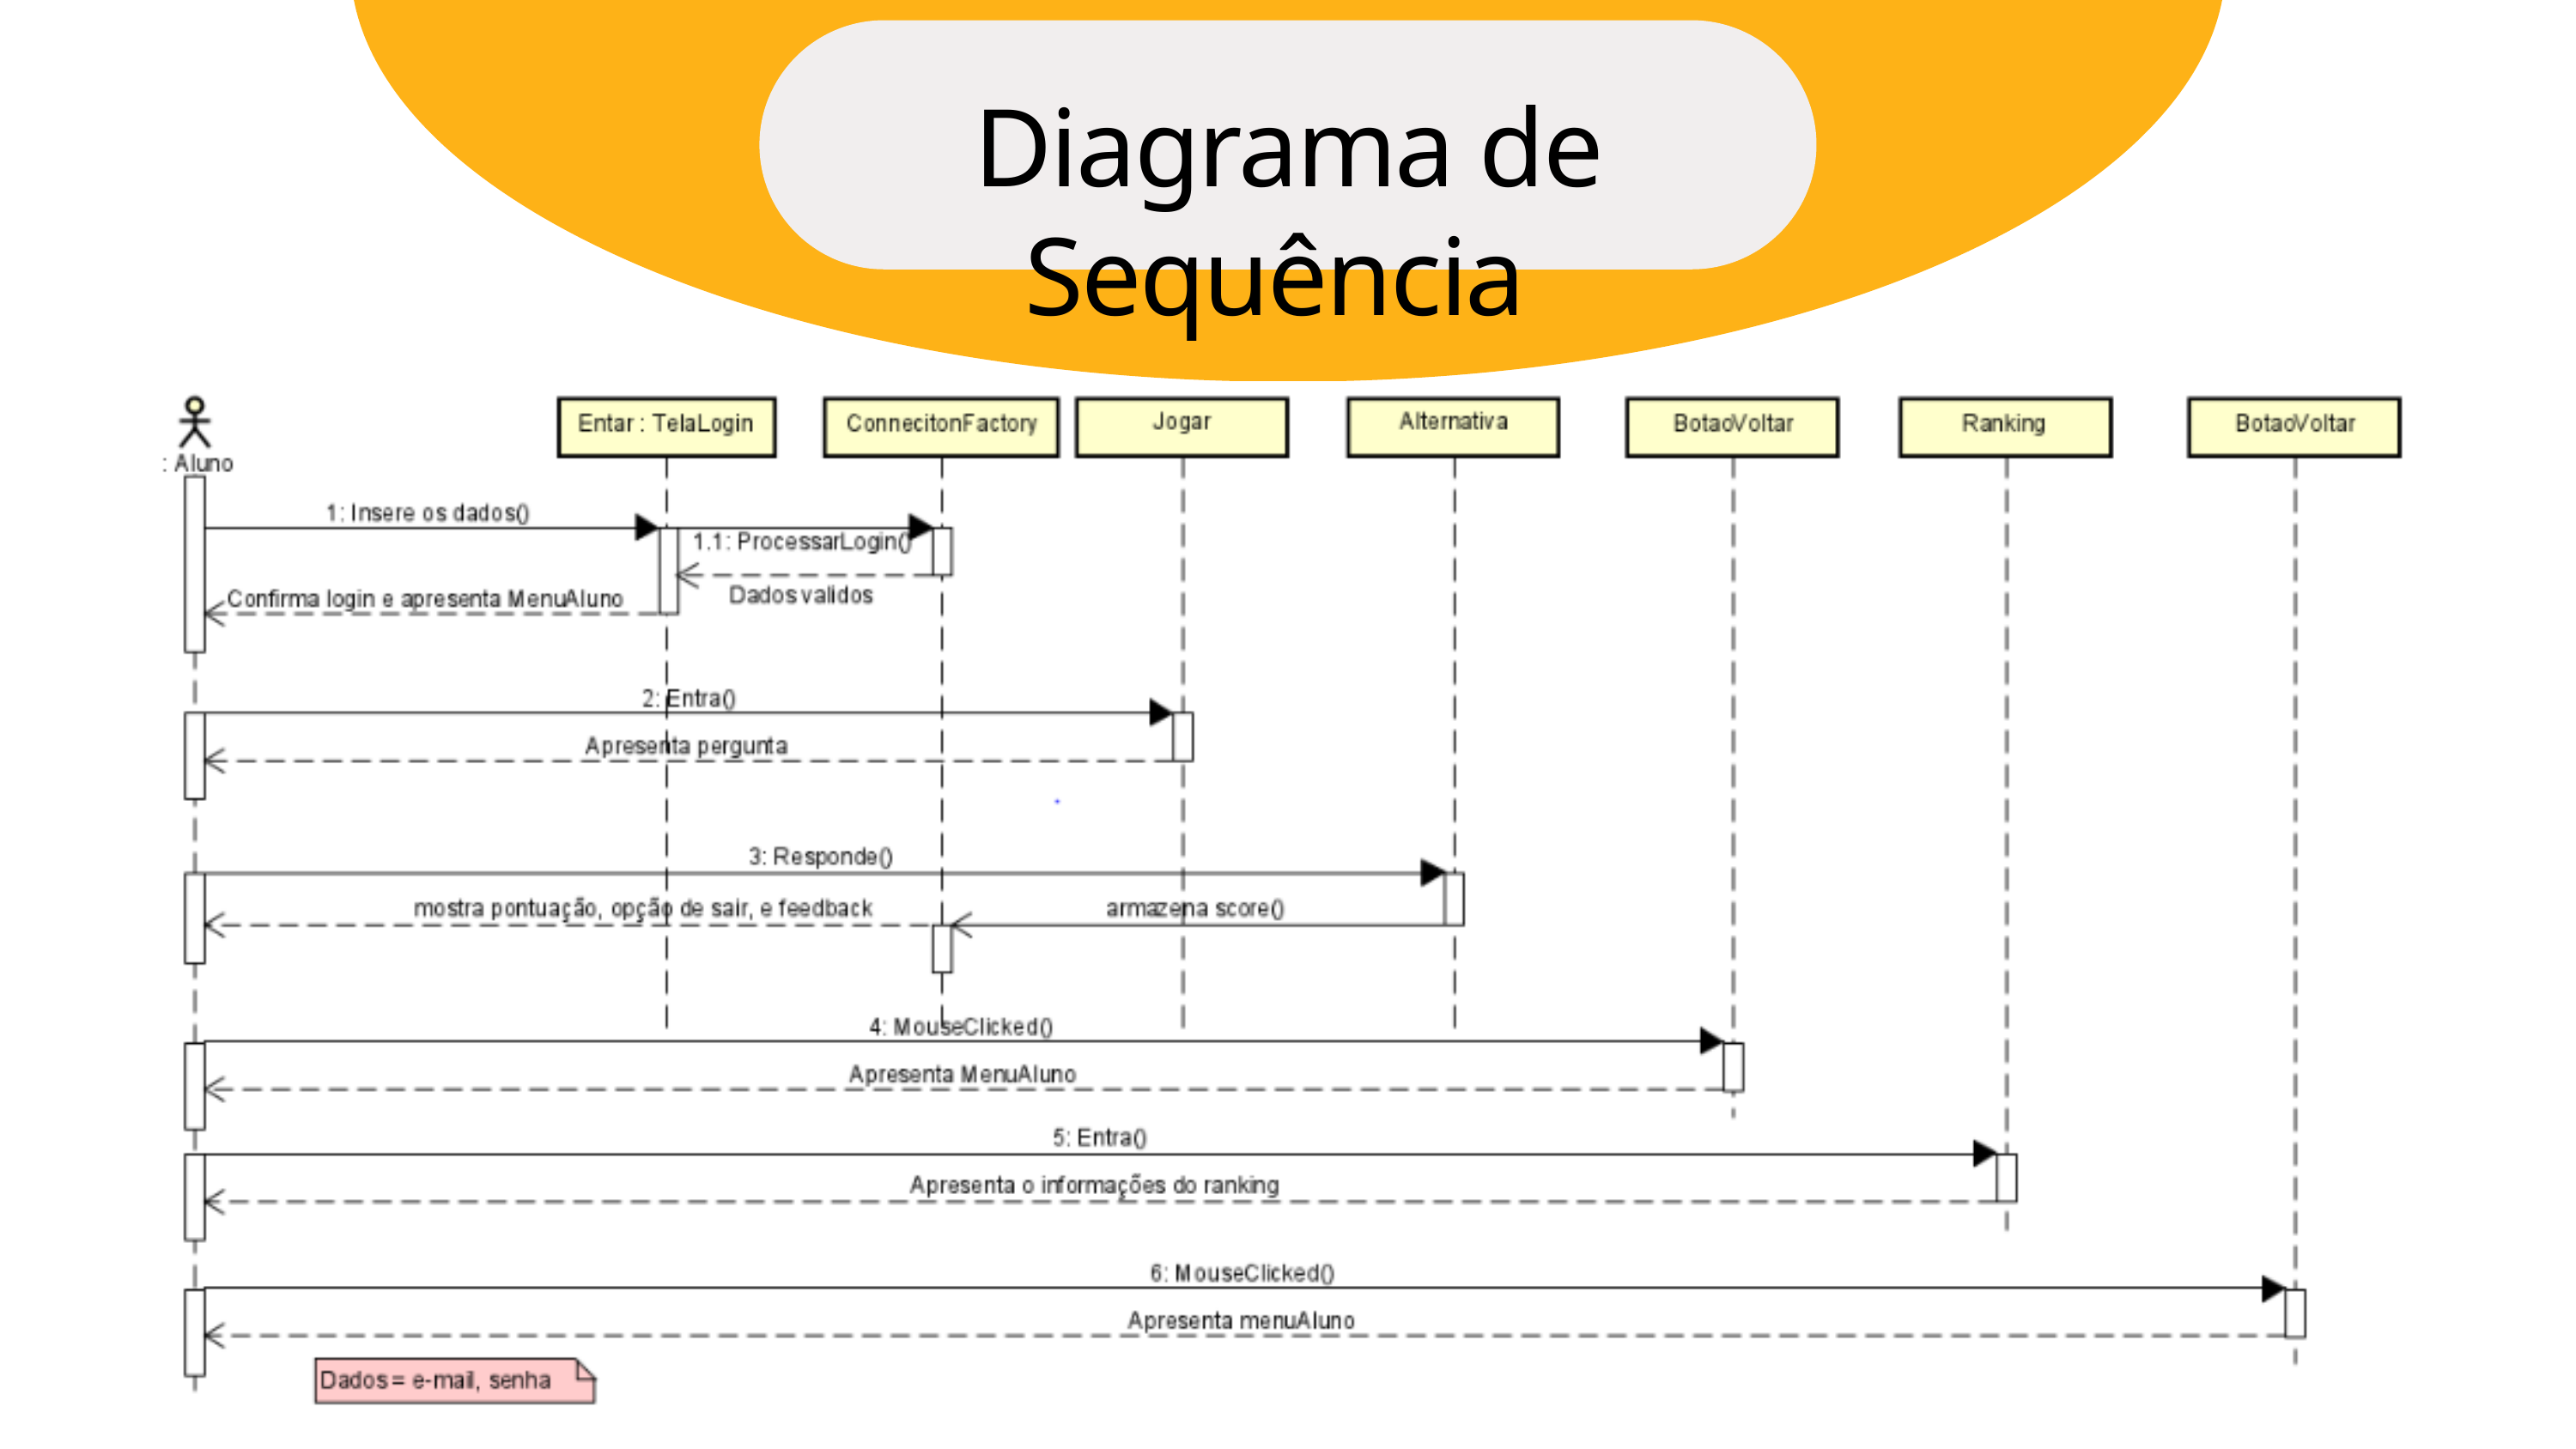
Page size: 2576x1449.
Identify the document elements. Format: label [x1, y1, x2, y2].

text_box [162, 381, 2414, 1425]
text_box [349, 0, 2227, 382]
text_box [759, 20, 1817, 270]
